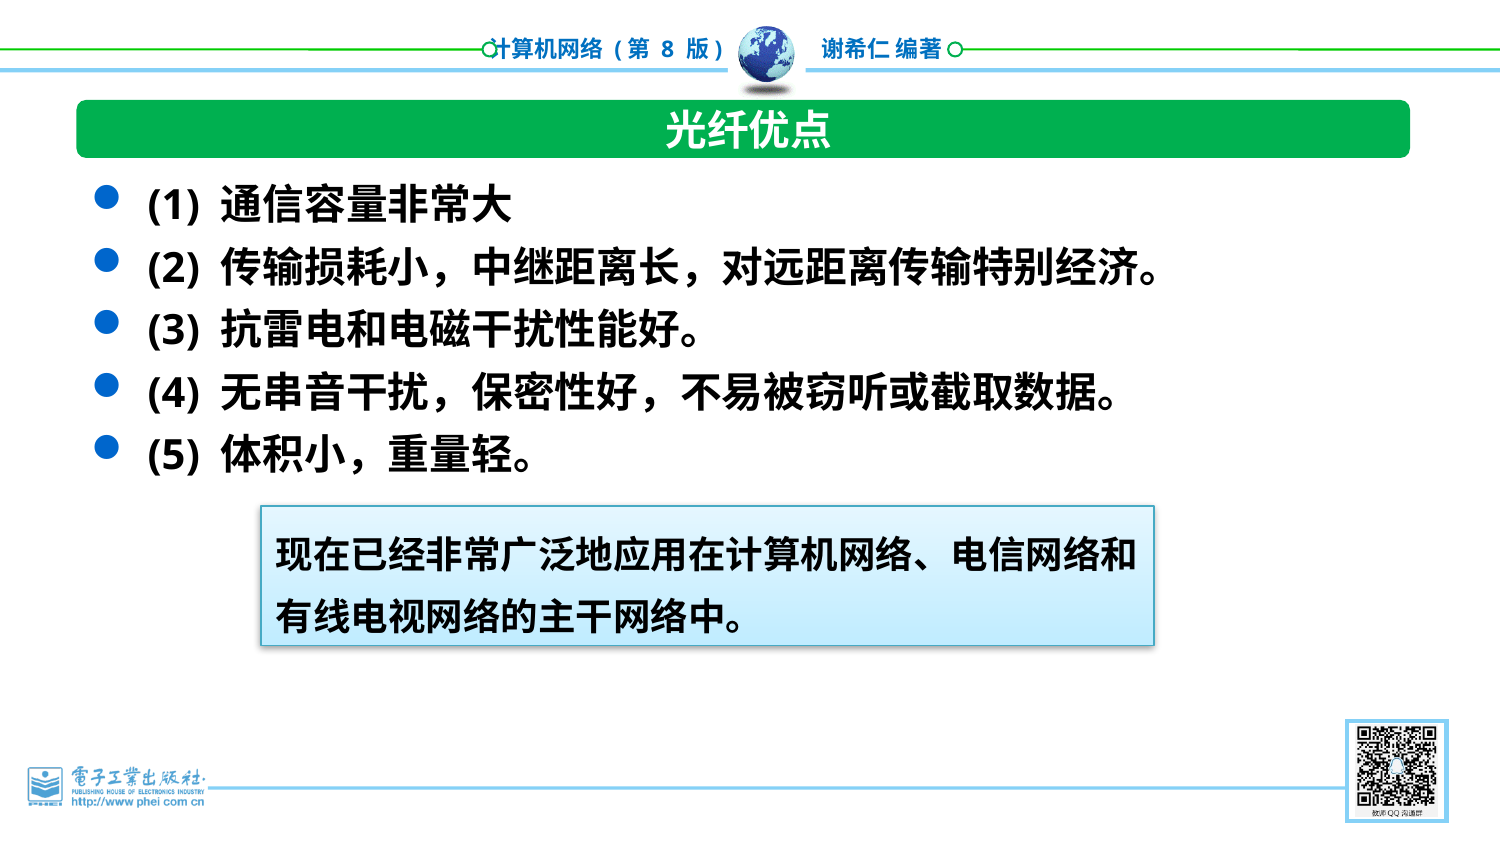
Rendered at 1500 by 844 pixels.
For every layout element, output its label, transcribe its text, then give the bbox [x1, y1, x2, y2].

picture [23, 764, 208, 809]
list 光纤优点 [204, 99, 1293, 158]
text_box 现在已经非常广泛地应用在计算机网络、电信网络和有线电视网络的主干网络中。 [260, 505, 1155, 646]
picture [736, 24, 796, 99]
list (1) 通信容量非常大 (2) 传输损耗小，中继距离长，对远距离传输特别经济。 (3) 抗雷电和电磁干扰性能好。 (4) 无串音干扰，保密性好，不易被窃听或截取数据。 (5) 体积小，重量轻。 [76, 158, 1410, 712]
picture [1355, 724, 1438, 817]
